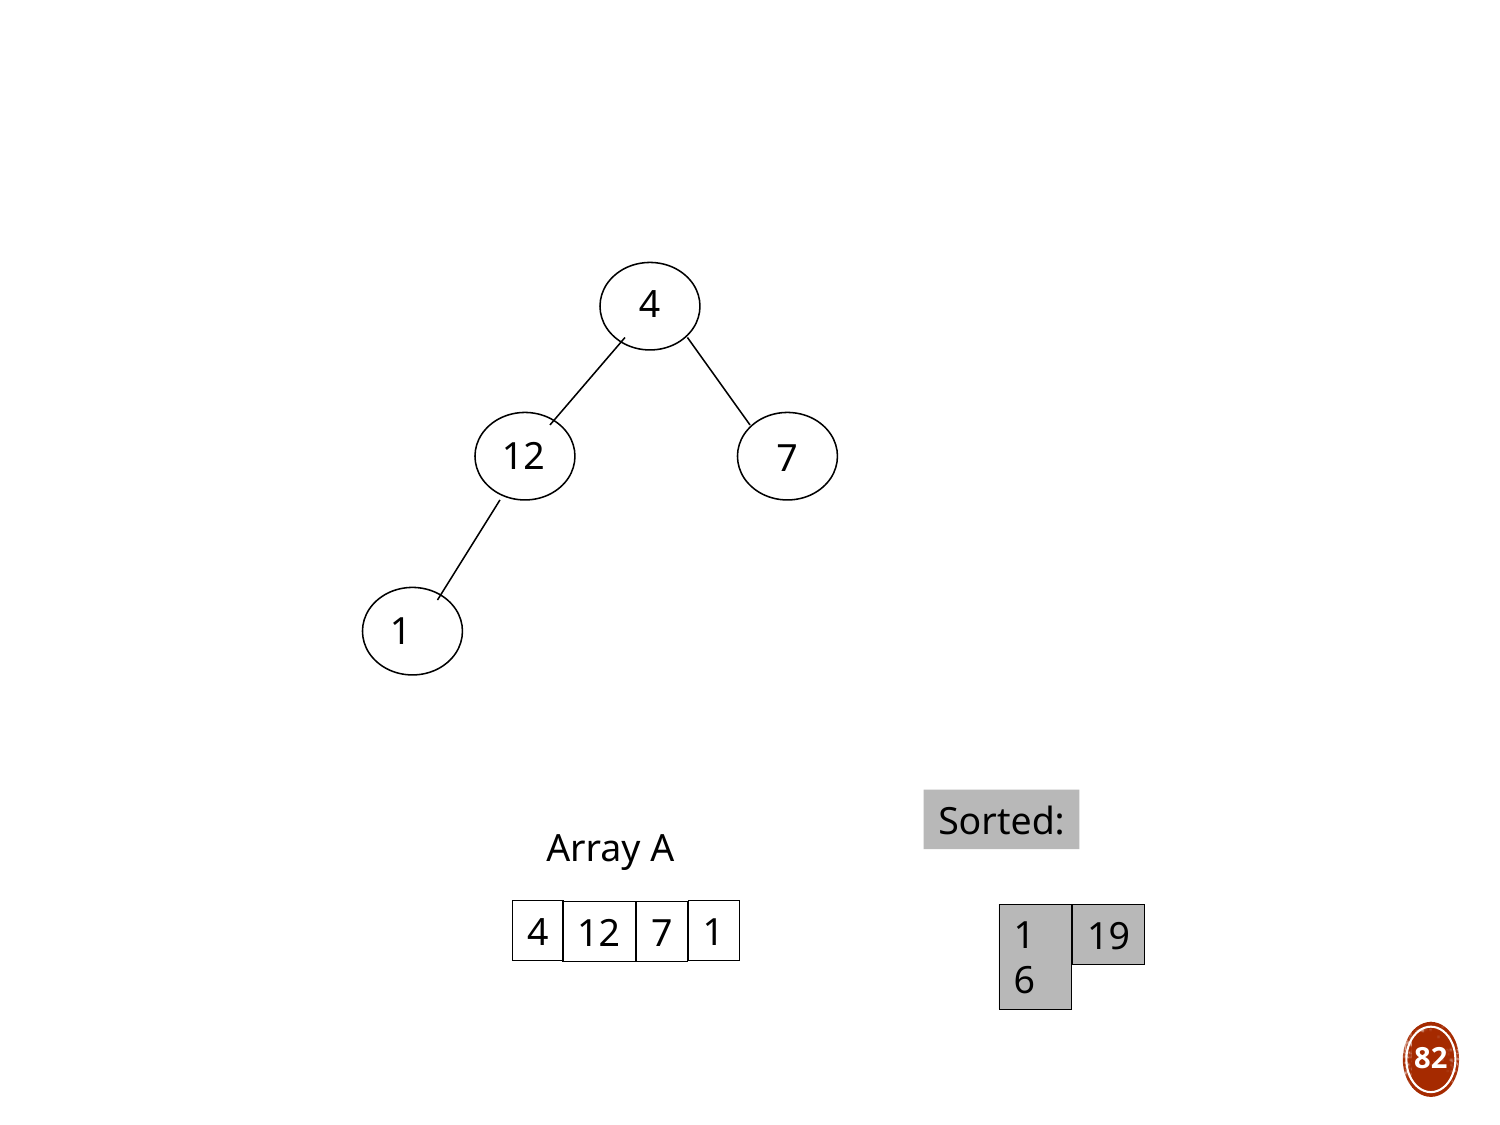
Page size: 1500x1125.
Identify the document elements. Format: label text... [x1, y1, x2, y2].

text_box [737, 412, 838, 500]
text_box 19 [1072, 904, 1145, 965]
text_box 12 [562, 901, 635, 962]
text_box 7 [761, 426, 813, 486]
slide_number 82 [1391, 1028, 1471, 1089]
text_box [362, 587, 463, 675]
text_box 16 [998, 904, 1072, 1009]
text_box Sorted: [923, 789, 1080, 850]
text_box 7 [636, 901, 688, 962]
text_box [600, 262, 700, 350]
text_box 4 [512, 900, 564, 960]
text_box 1 [374, 599, 426, 660]
text_box 4 [624, 273, 676, 333]
text_box 1 [687, 900, 740, 961]
text_box [491, 412, 559, 424]
text_box [474, 425, 575, 500]
text_box 12 [487, 424, 560, 485]
text_box Array A [531, 816, 690, 877]
